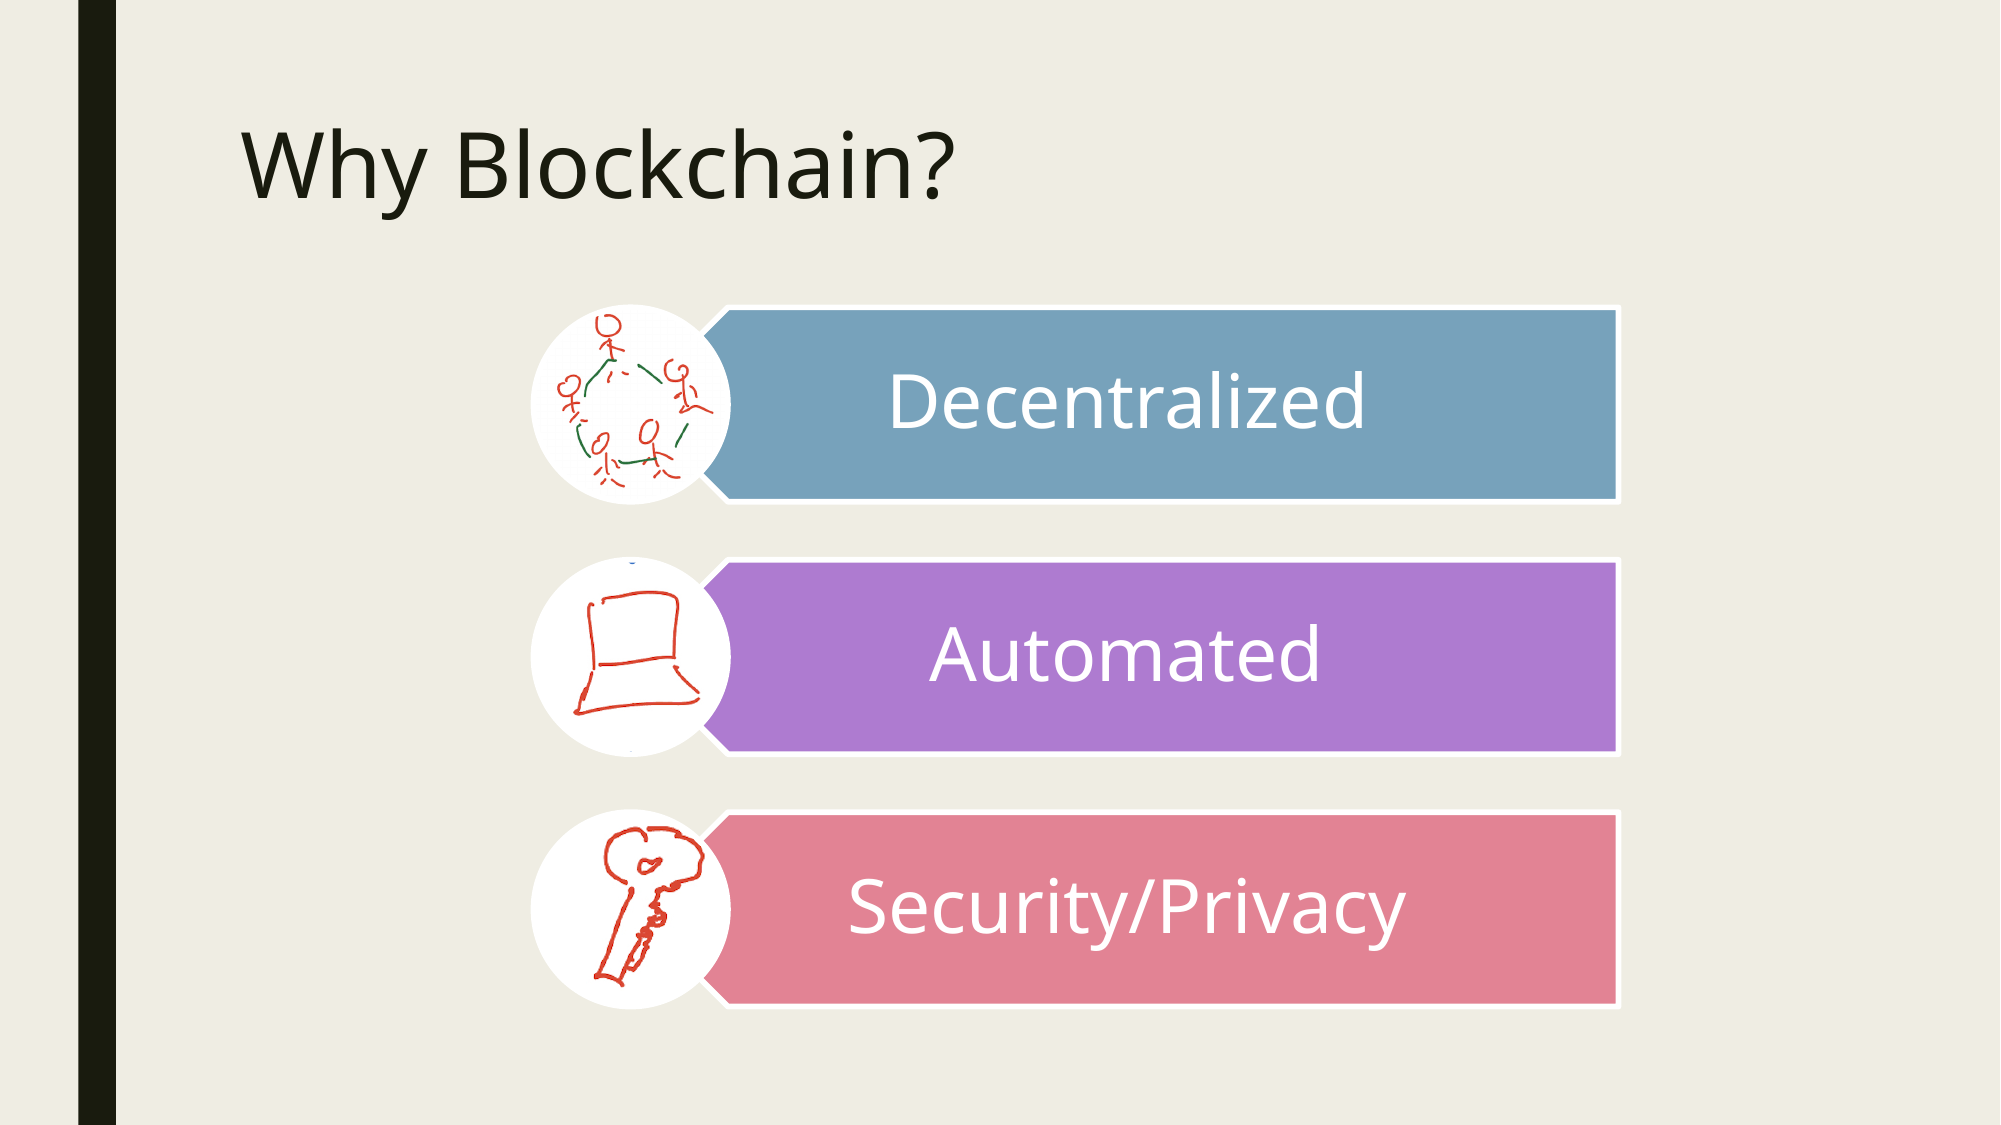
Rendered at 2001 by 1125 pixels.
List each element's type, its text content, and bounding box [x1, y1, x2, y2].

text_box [333, 306, 1819, 1007]
title Why Blockchain? [225, 112, 1800, 357]
